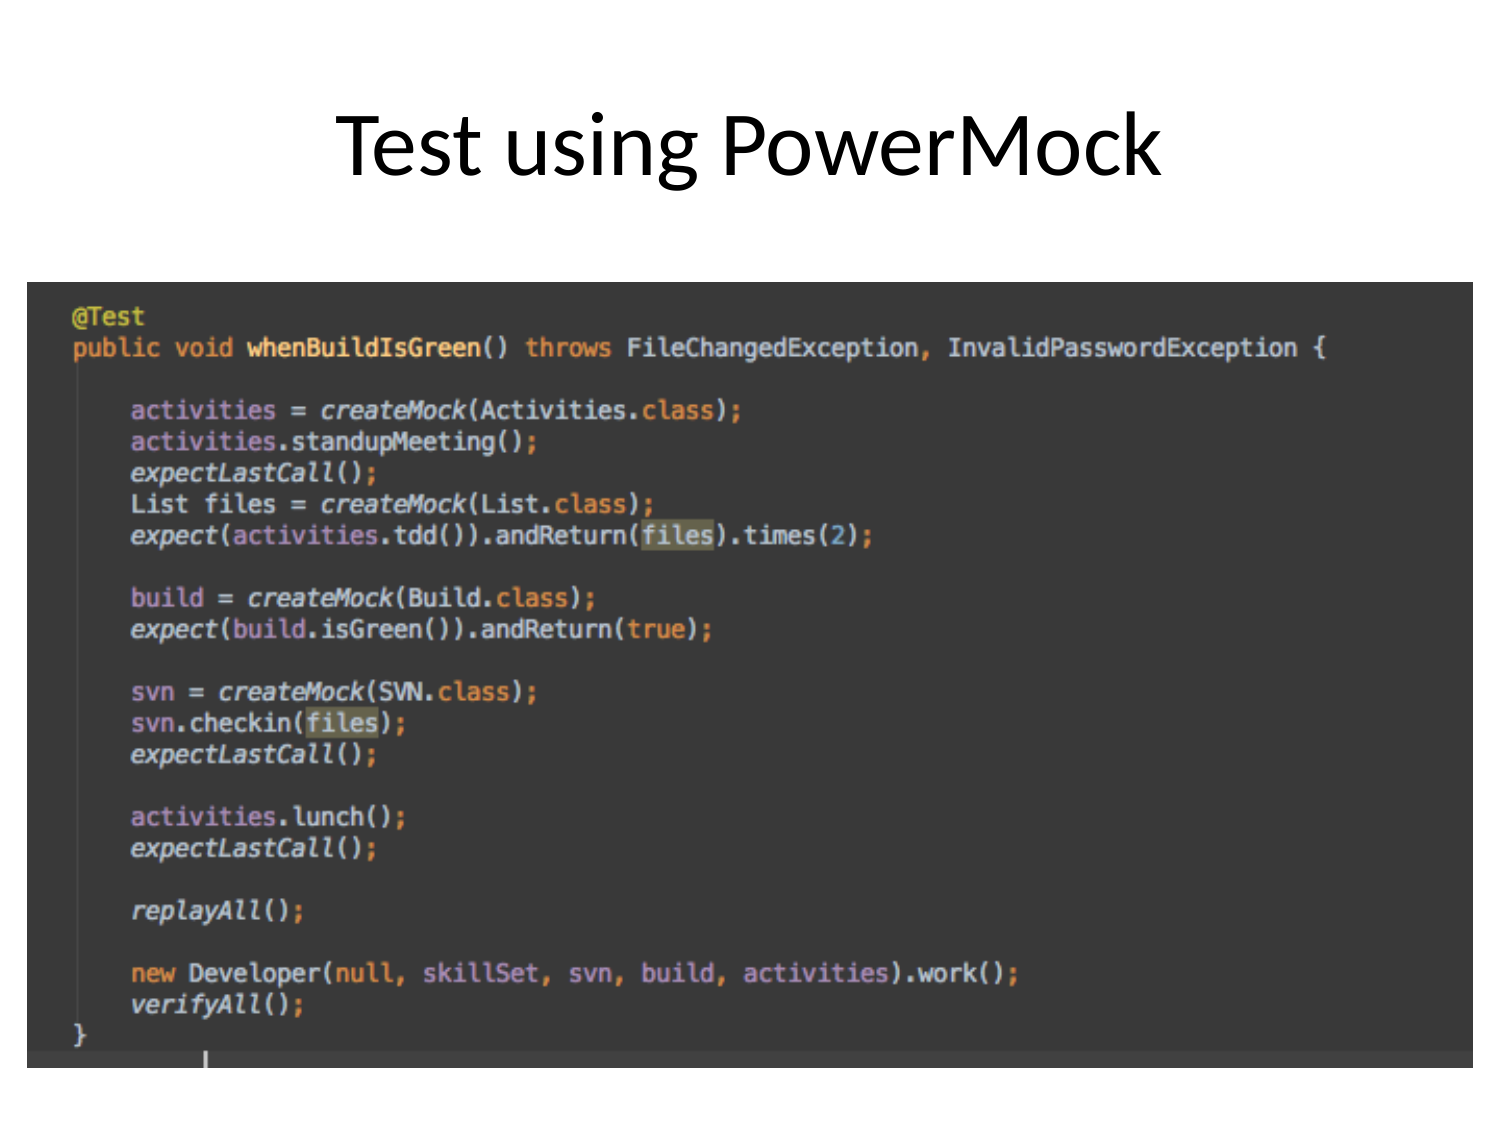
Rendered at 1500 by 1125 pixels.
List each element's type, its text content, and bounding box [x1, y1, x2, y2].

title Test using PowerMock [75, 45, 1425, 233]
picture [26, 282, 1474, 1069]
